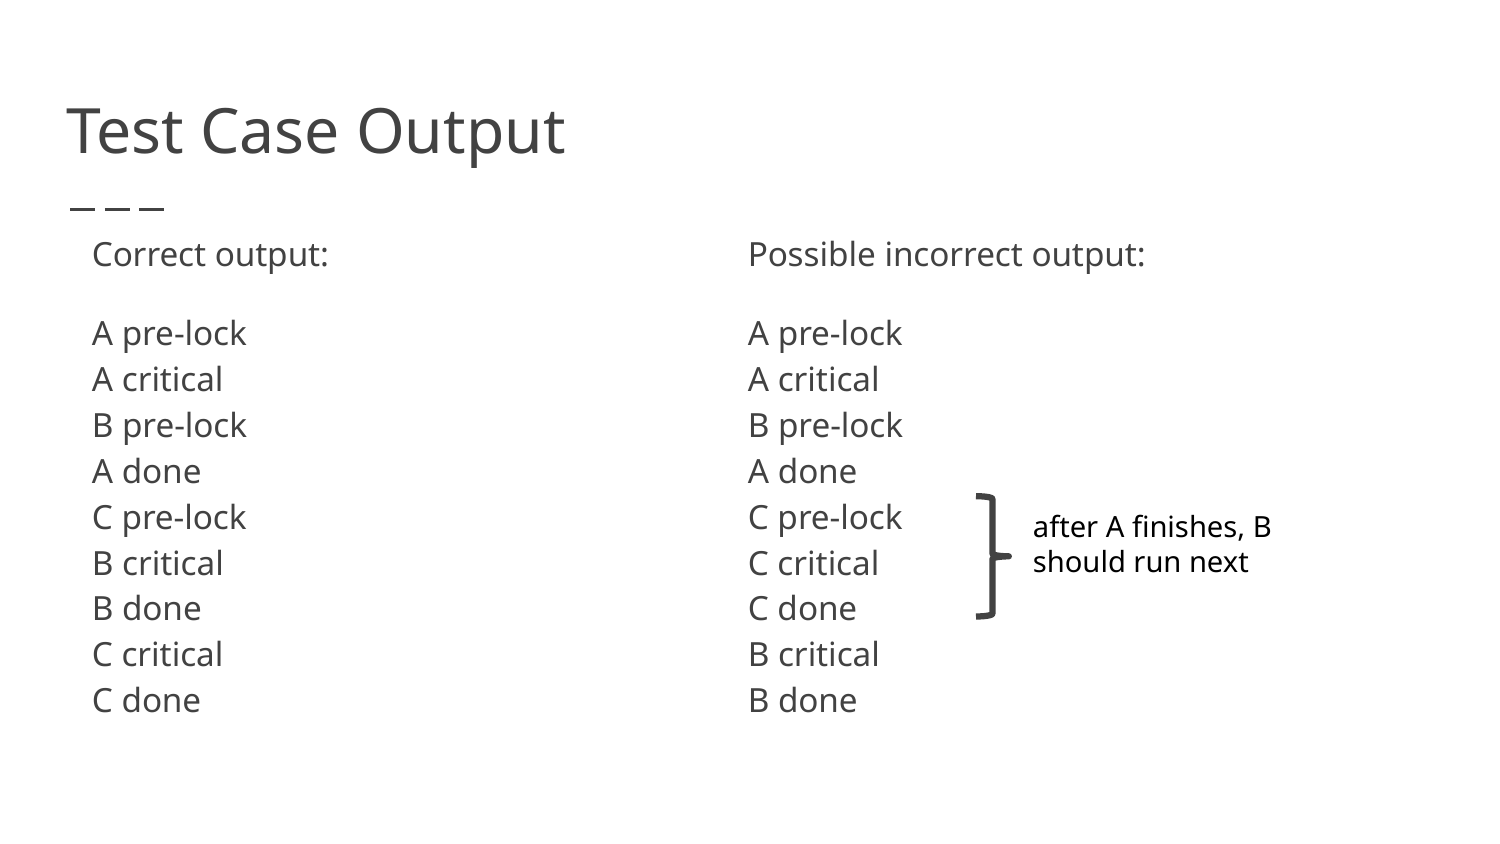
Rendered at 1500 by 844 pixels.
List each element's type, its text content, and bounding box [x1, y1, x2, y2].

list Possible incorrect output: A pre-lock A critical B pre-lock A done C pre-lock C critical C done B critical B done [732, 212, 1389, 721]
text_box after A finishes, B should run next [1017, 493, 1322, 594]
text_box [976, 496, 1009, 617]
title Test Case Output [51, 61, 1449, 182]
list Correct output: A pre-lock A critical B pre-lock A done C pre-lock B critical B done C critical C done [76, 212, 732, 721]
